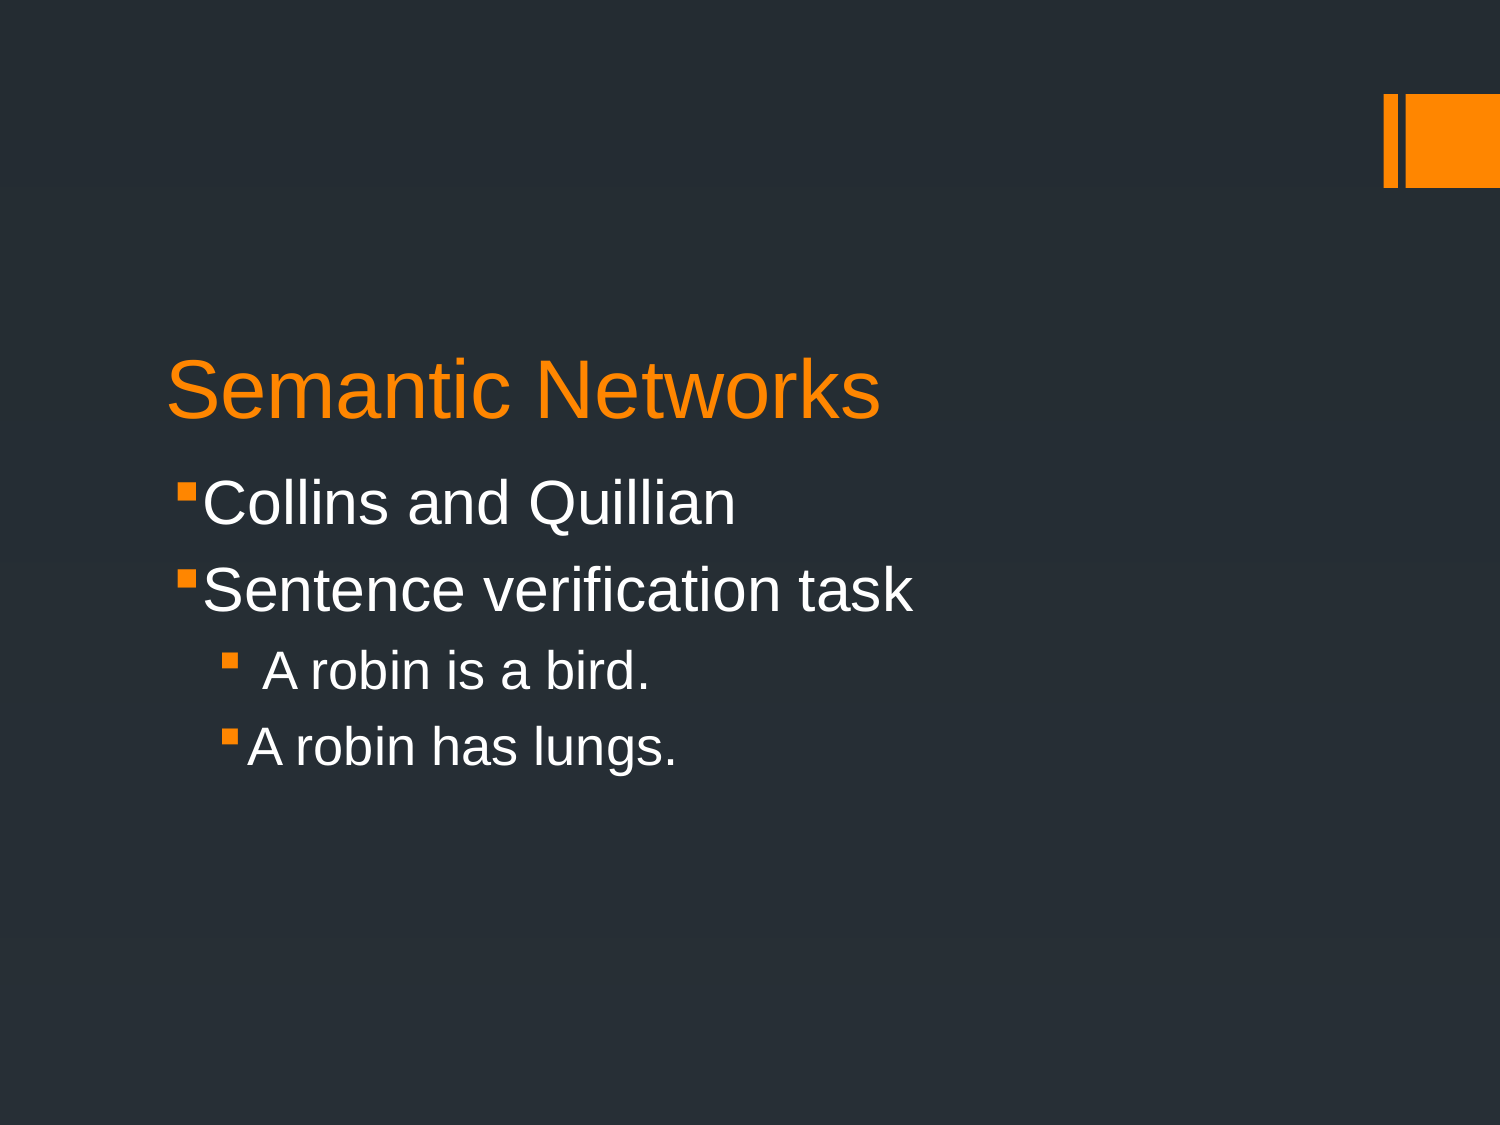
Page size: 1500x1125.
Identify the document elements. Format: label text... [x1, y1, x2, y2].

list Collins and Quillian Sentence verification task A robin is a bird. A robin has lungs. [150, 454, 1350, 1035]
title Semantic Networks [150, 253, 1350, 443]
